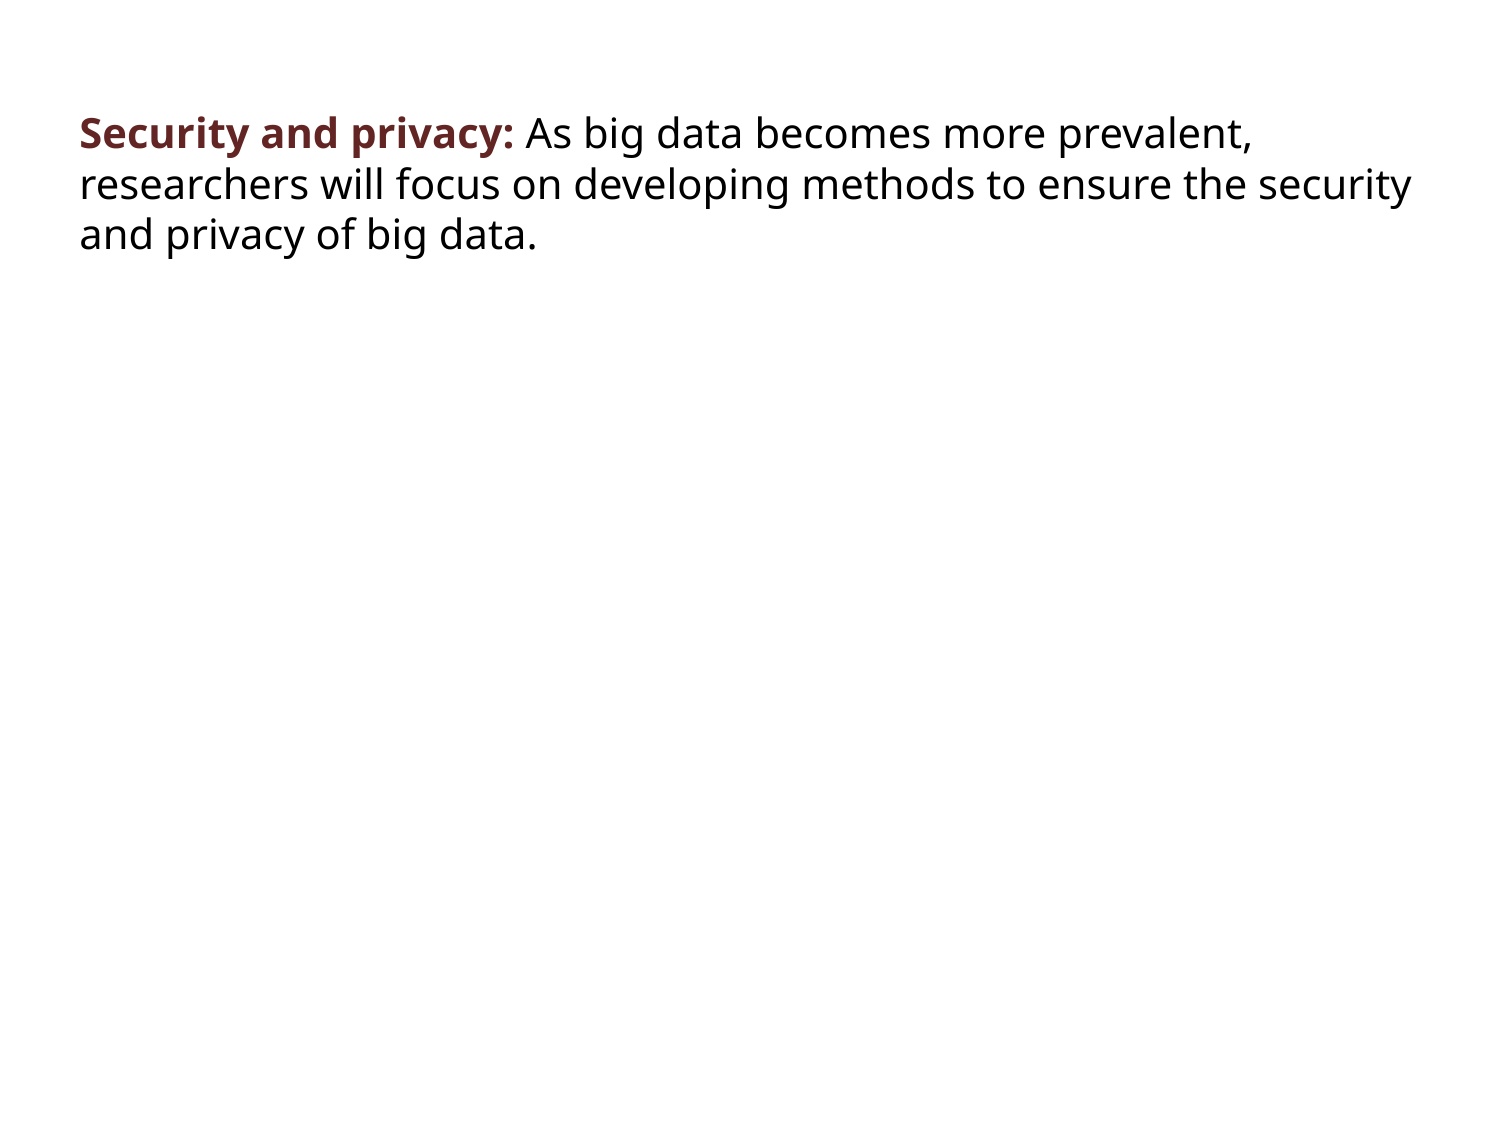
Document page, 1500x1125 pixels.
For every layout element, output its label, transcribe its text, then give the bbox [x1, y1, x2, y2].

text_box Security and privacy: As big data becomes more prevalent, researchers will focus on developing methods to ensure the security and privacy of big data. [64, 99, 1477, 265]
